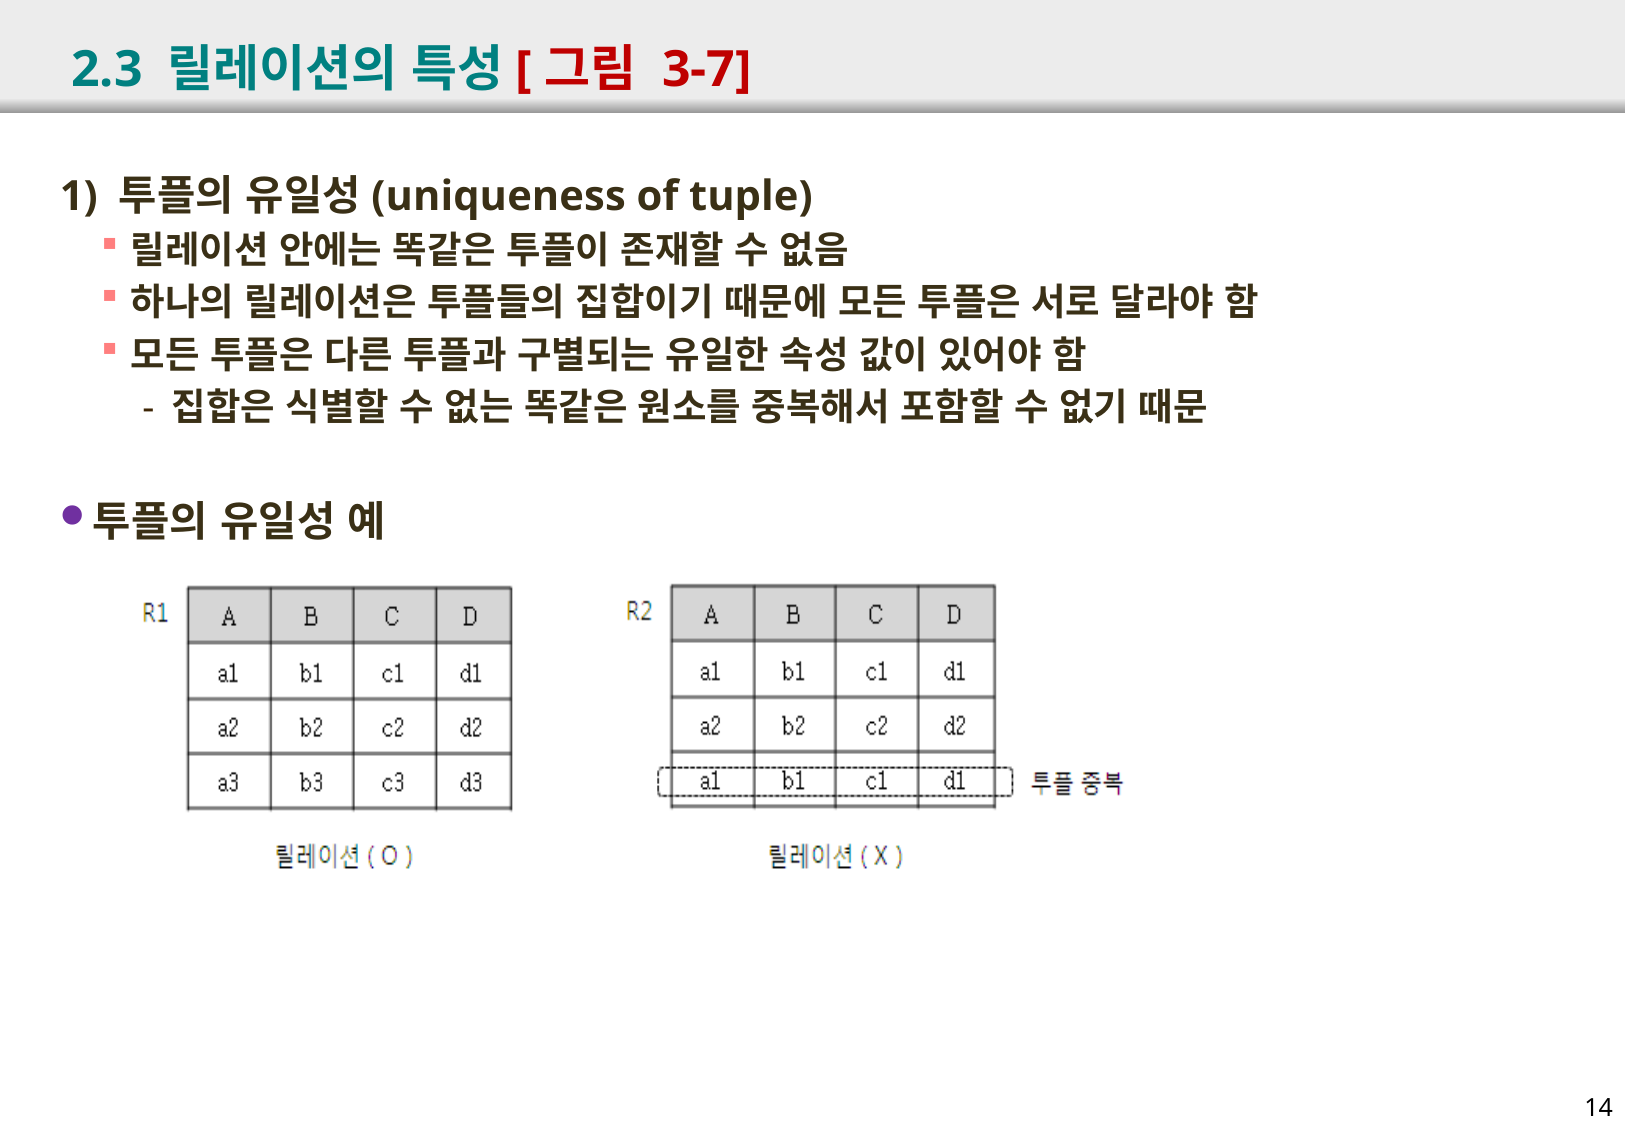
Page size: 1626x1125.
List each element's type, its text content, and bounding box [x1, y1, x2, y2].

list 1) 투플의 유일성(uniqueness of tuple) 릴레이션 안에는 똑같은 투플이 존재할 수 없음 하나의 릴레이션은 투플들의 집합이기 때문에 모든 투플은 서로 달라야 함 모든 투플은 다른 투플과 구별되는 유일한 속성 값이 있어야 함 집합은 식별할 수 없는 똑같은 원소를 중복해서 포함할 수 없기 때문 투플의 유일성 예 [44, 160, 1593, 1095]
title 2.3 릴레이션의 특성[그림 3-7] [56, 75, 1545, 115]
text_box [0, 0, 1625, 75]
picture [127, 562, 1143, 882]
